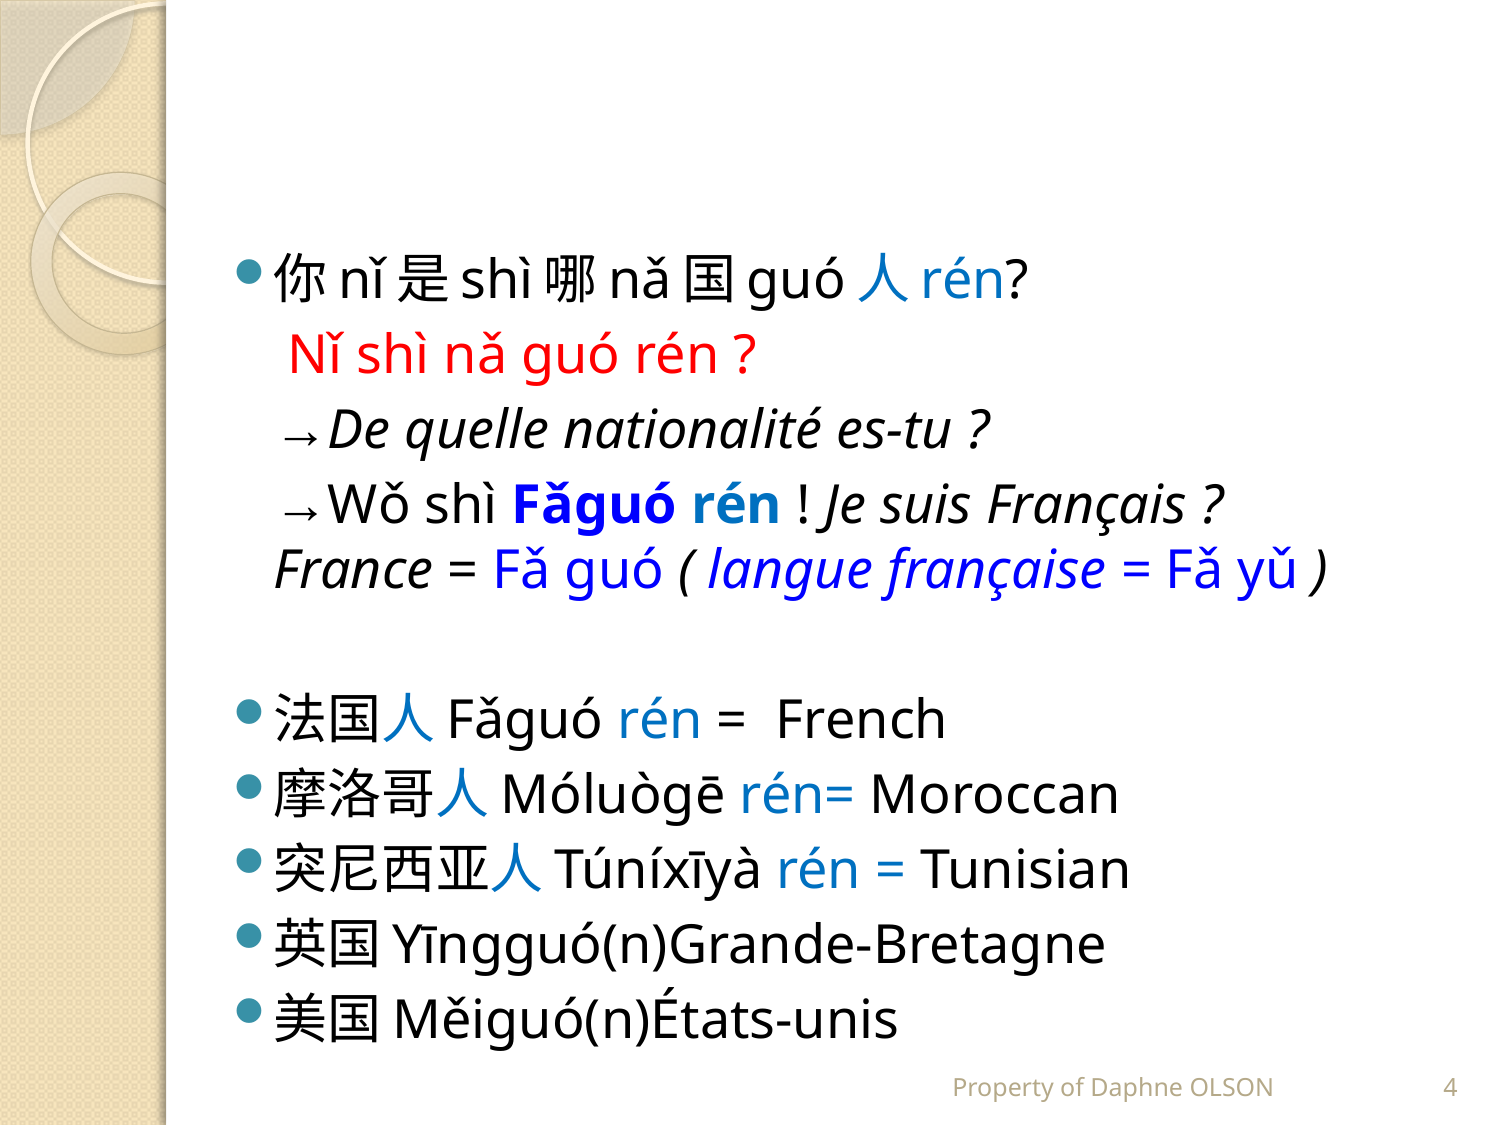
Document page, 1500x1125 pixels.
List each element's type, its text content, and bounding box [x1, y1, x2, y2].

list 你nǐ是shì哪nǎ国guó人rén? Nǐ shì nǎ guó rén ? →De quelle nationalité es-tu ? →Wǒ shì Fǎguó rén ! Je suis Français ? France = Fǎ guó ( langue française = Fǎ yǔ ) 法国人Fǎguó rén = French 摩洛哥人Móluògē rén= Moroccan 突尼西亚人Túníxīyà rén = Tunisian 英国Yīngguó(n)Grande-Bretagne 美国Měiguó(n)États-unis [206, 237, 1466, 1059]
footer Property of Daphne OLSON [937, 1034, 1413, 1113]
slide_number 4 [1413, 1034, 1488, 1113]
